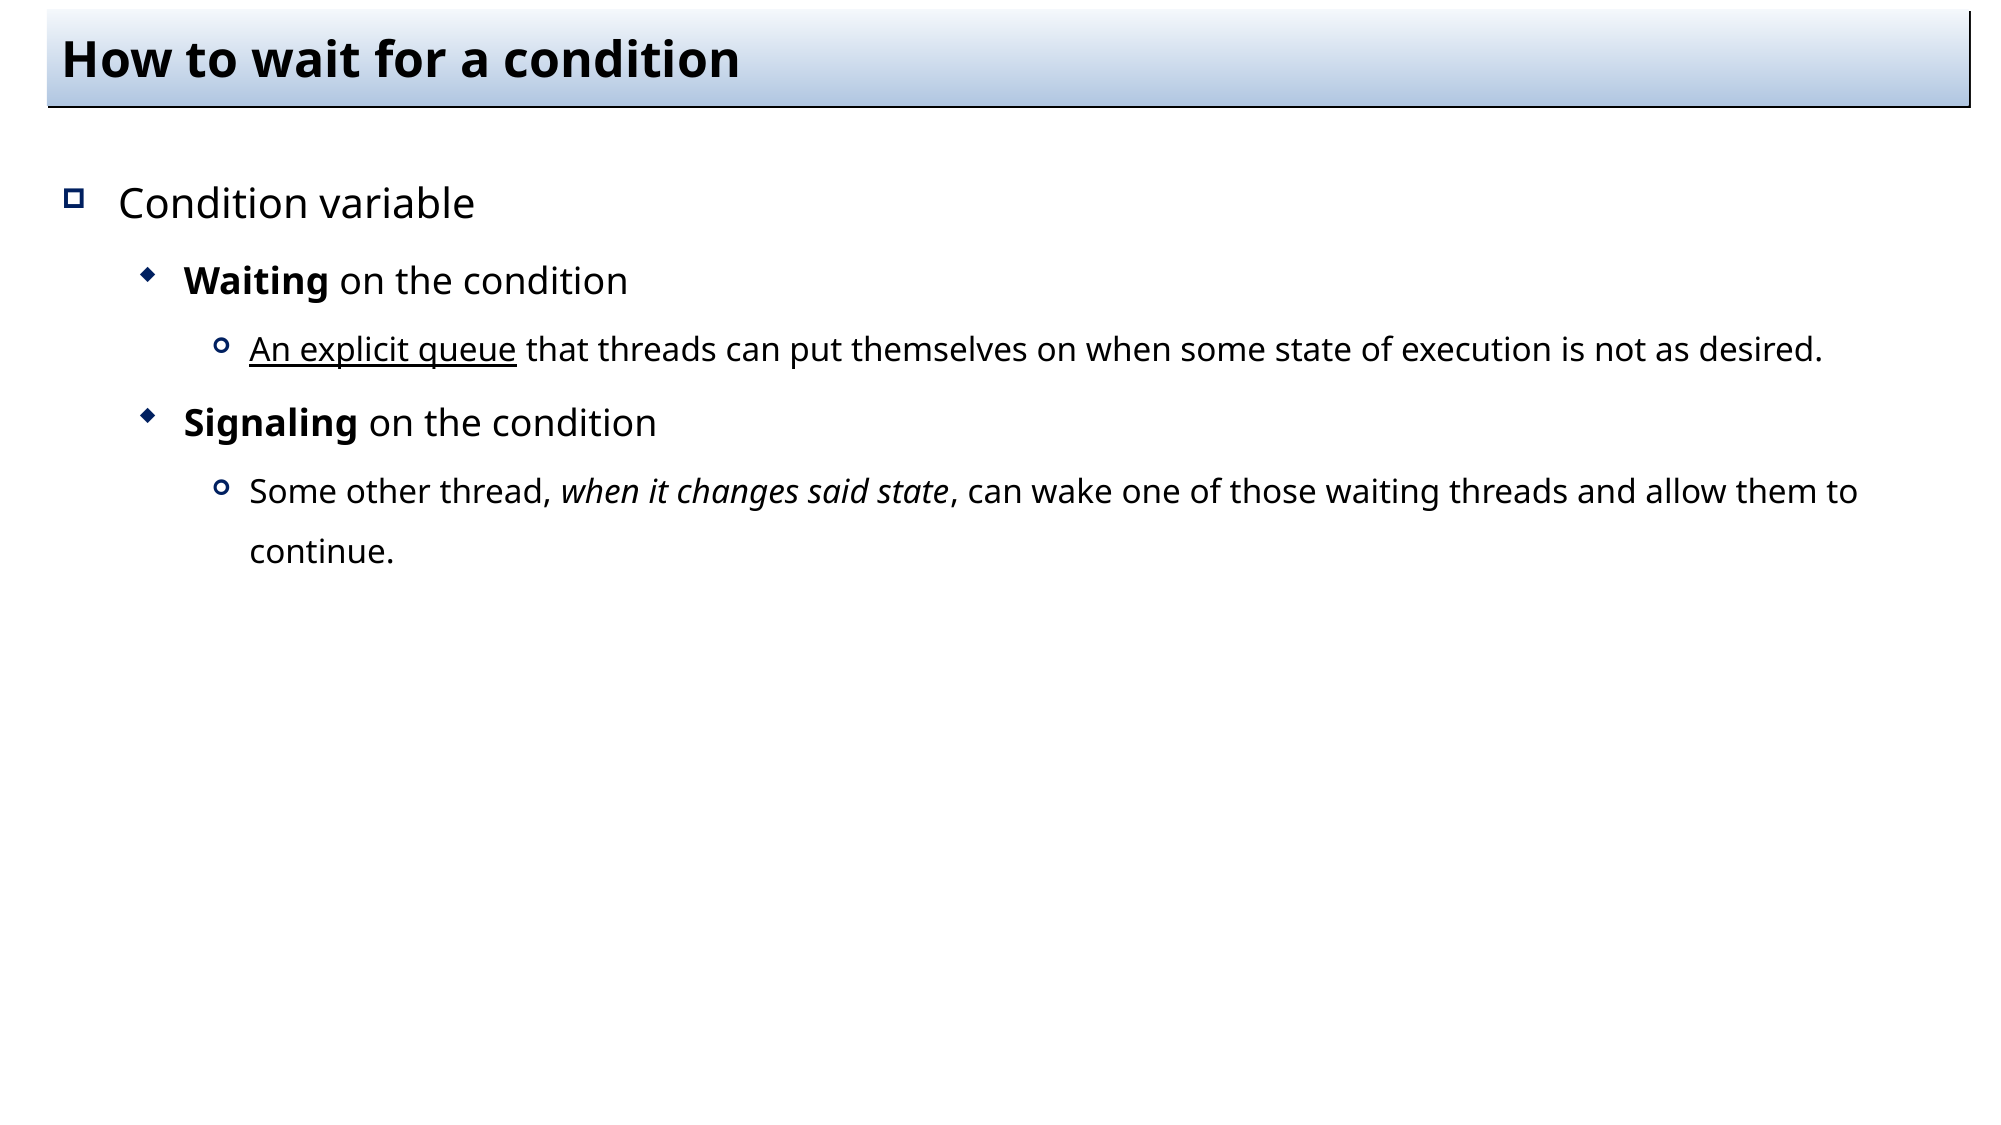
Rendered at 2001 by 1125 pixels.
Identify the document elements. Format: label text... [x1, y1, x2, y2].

title How to wait for a condition [46, 8, 1969, 106]
list Condition variable Waiting on the condition An explicit queue that threads can put themselves on when some state of execution is not as desired. Signaling on the condition Some other thread, when it changes said state, can wake one of those waiting threads and allow them to continue. [46, 144, 1969, 1048]
